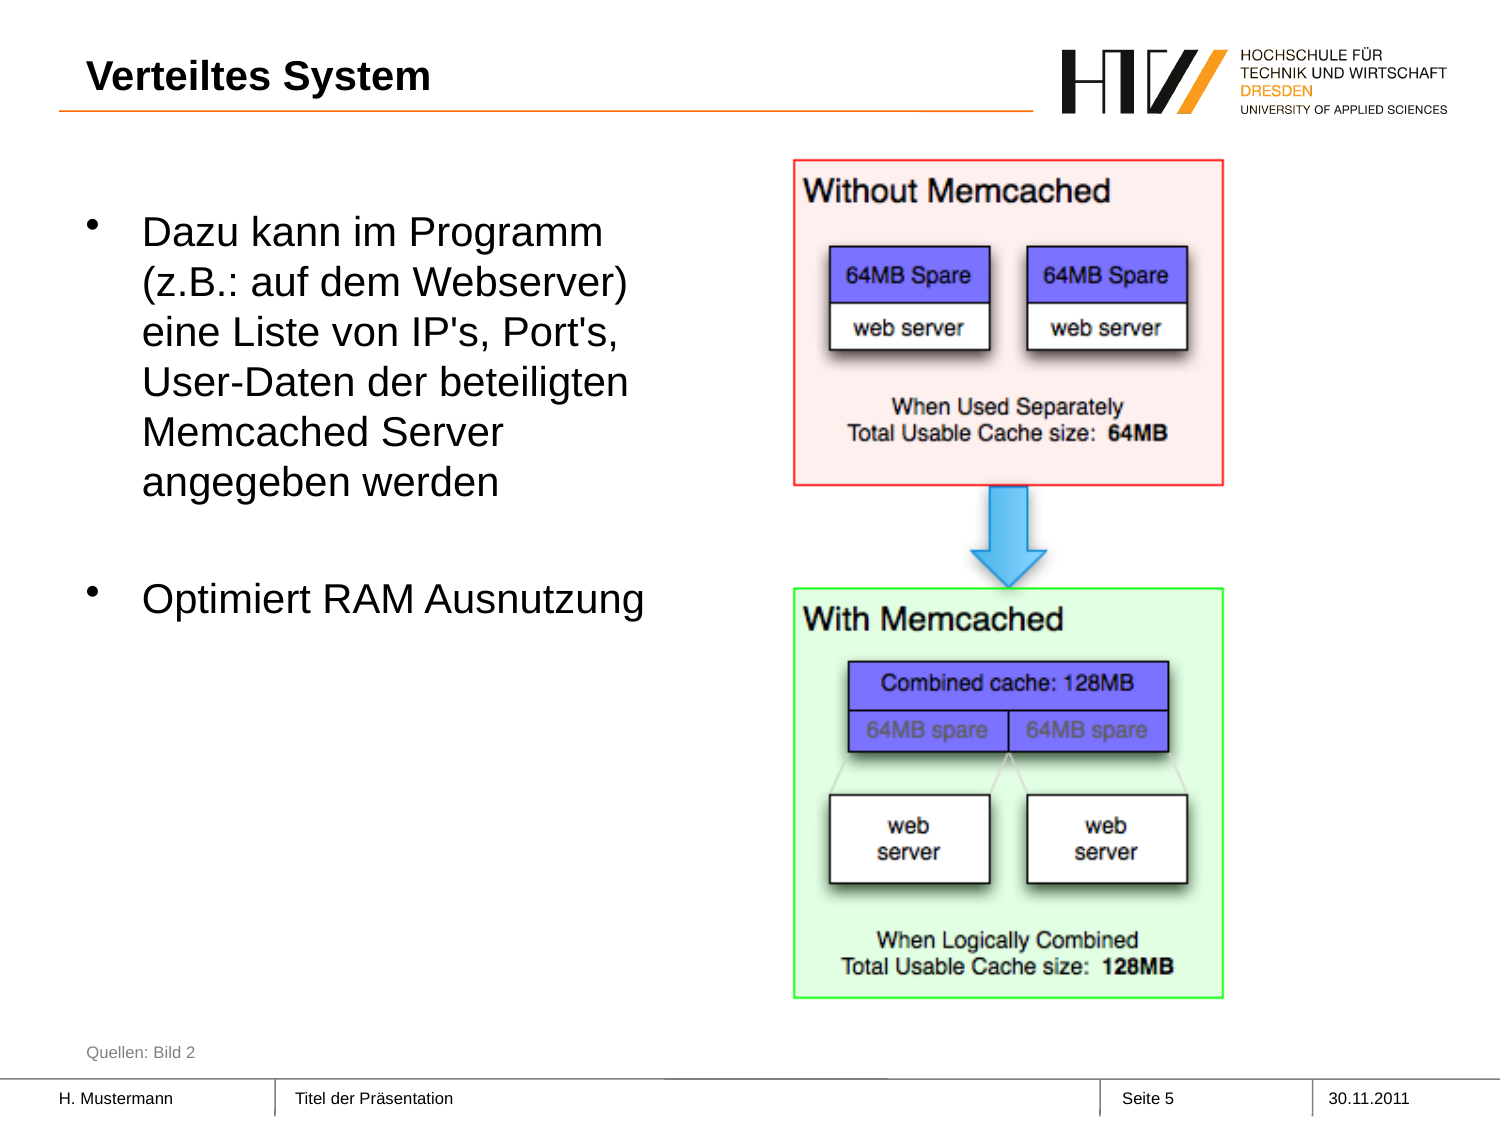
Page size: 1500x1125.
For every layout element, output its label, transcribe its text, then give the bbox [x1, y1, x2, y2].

text_box Quellen: Bild 2 [71, 1034, 216, 1070]
picture [773, 139, 1245, 1018]
picture [1062, 47, 1447, 114]
text_box Dazu kann im Programm (z.B.: auf dem Webserver) eine Liste von IP's, Port's, User-Daten der beteiligten Memcached Server angegeben werden Optimiert RAM Ausnutzung [70, 138, 680, 1002]
title Verteiltes System [70, 29, 1040, 117]
